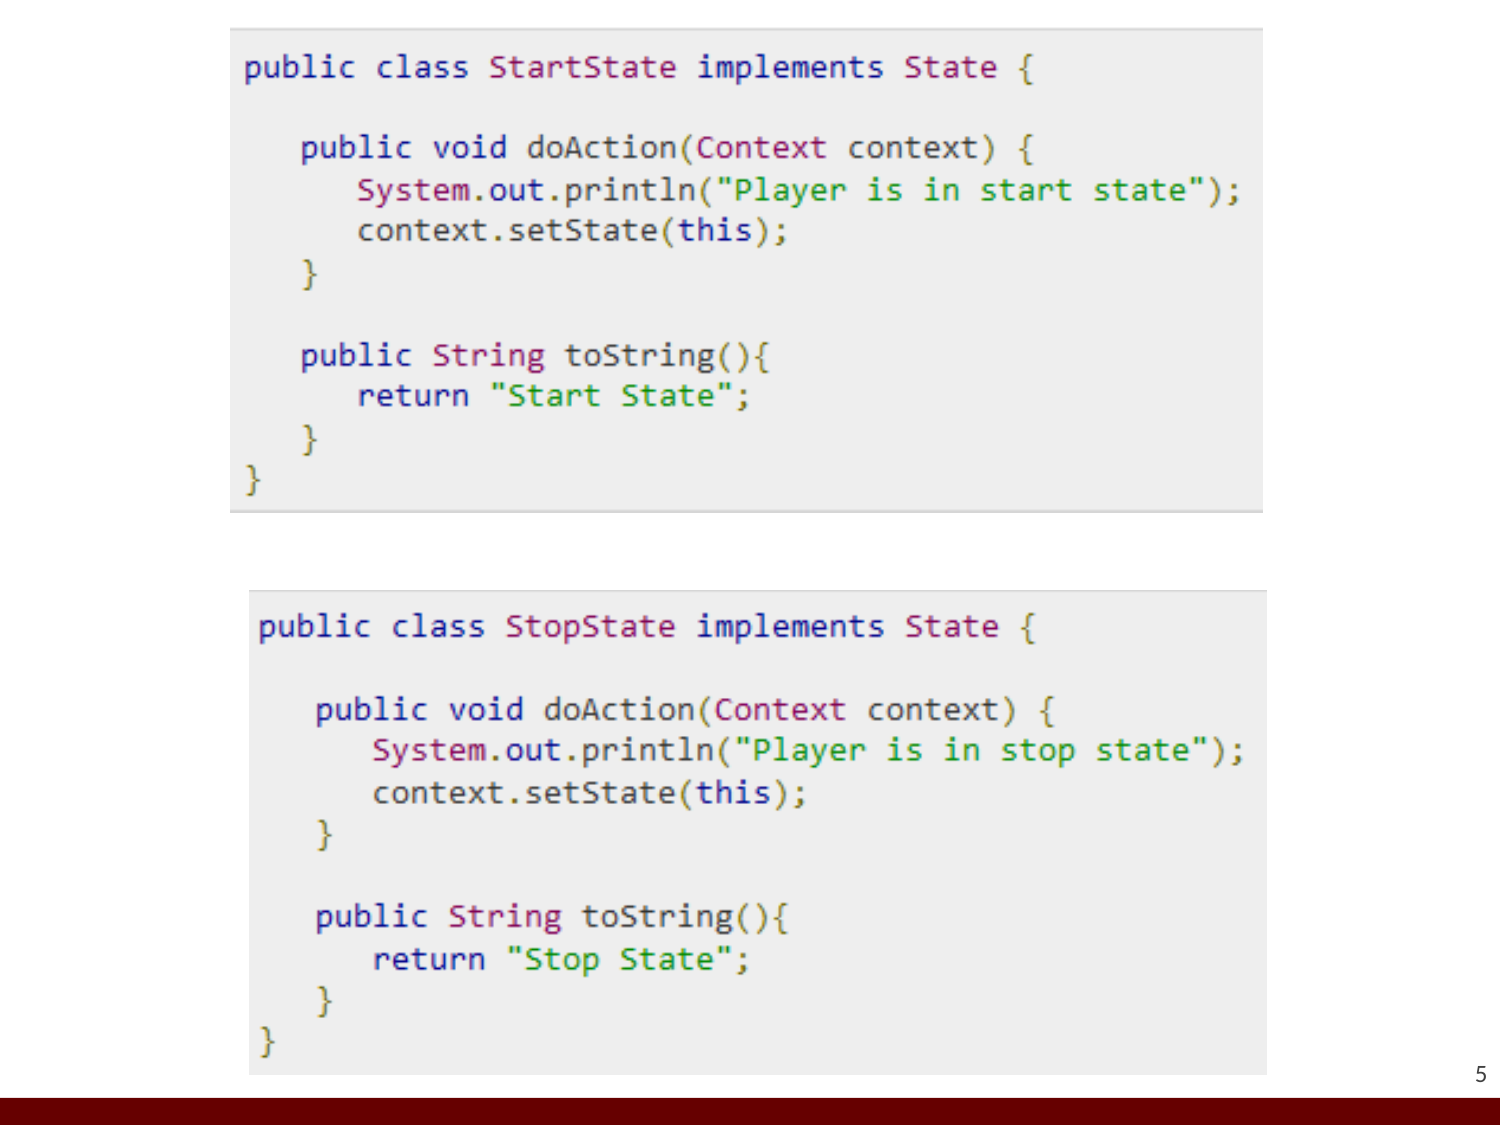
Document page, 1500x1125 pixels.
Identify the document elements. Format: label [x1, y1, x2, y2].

picture [249, 590, 1267, 1076]
picture [230, 24, 1263, 513]
